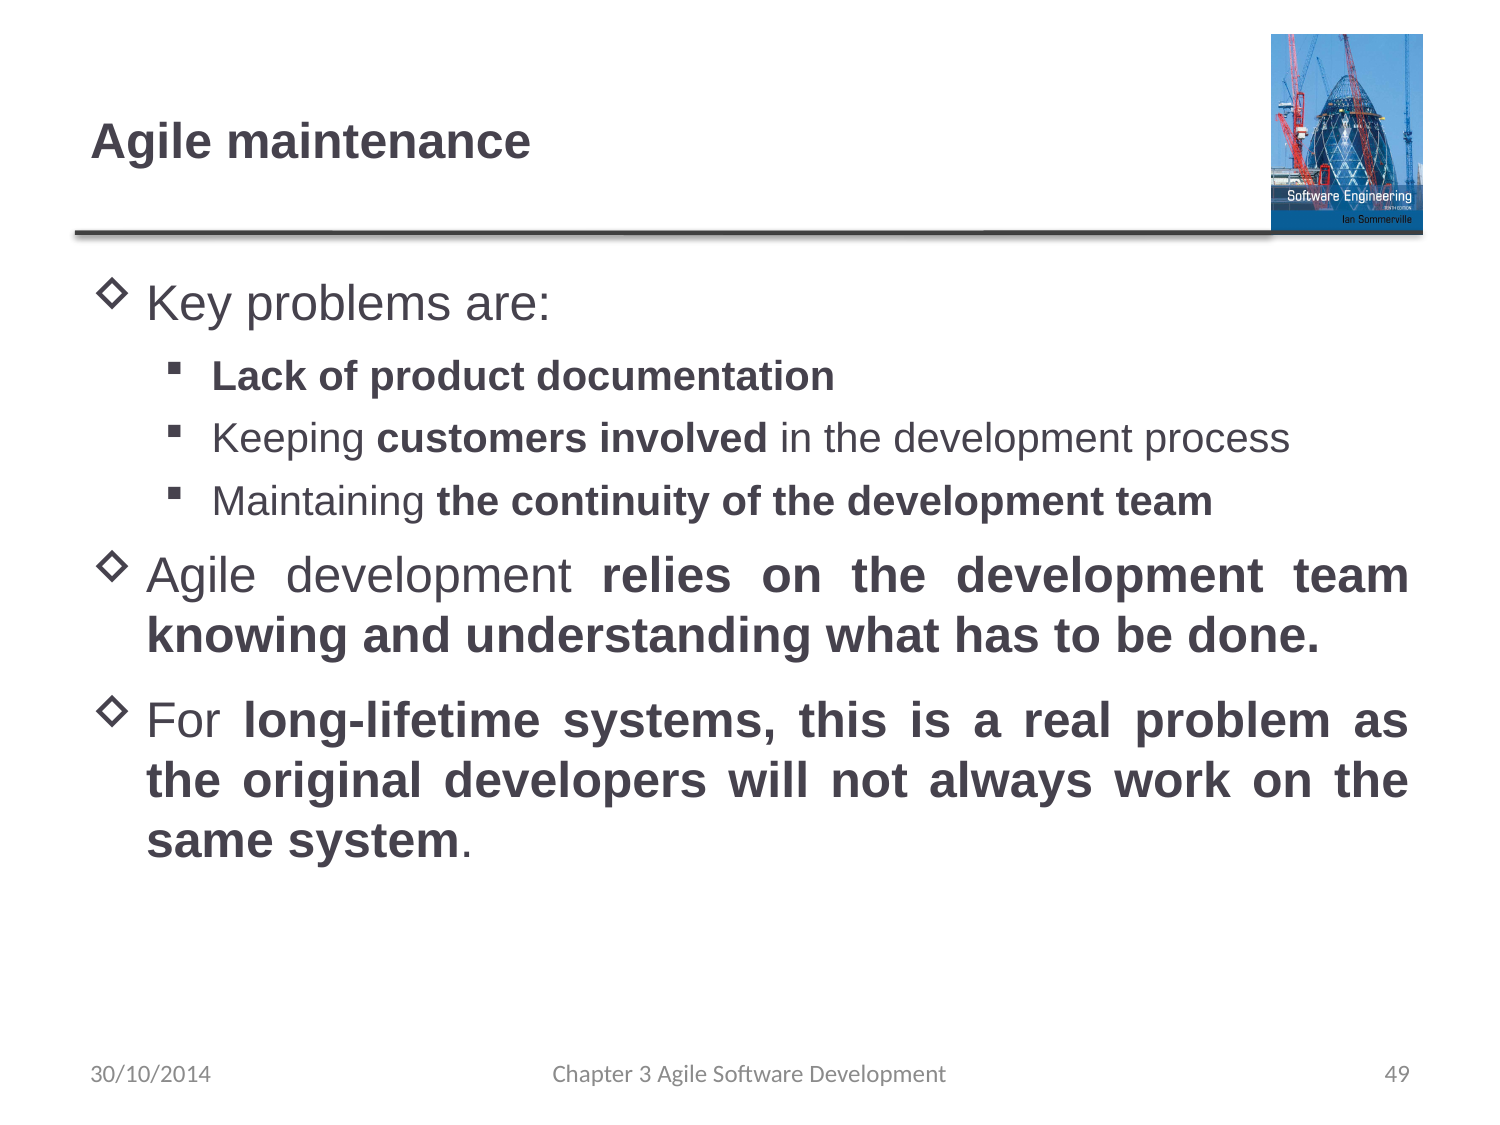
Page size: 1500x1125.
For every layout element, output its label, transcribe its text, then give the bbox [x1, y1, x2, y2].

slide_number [75, 1042, 425, 1103]
footer Chapter 3 Agile Software Development [512, 1042, 988, 1103]
title Agile maintenance [74, 44, 1272, 233]
picture [1271, 34, 1423, 230]
list Key problems are: Lack of product documentation Keeping customers involved in the development process Maintaining the continuity of the development team Agile development relies on the development team knowing and understanding what has to be done. For long-lifetime systems, this is a real problem as the original developers will not always work on the same system. [75, 262, 1425, 1005]
slide_number 49 [1074, 1042, 1425, 1103]
